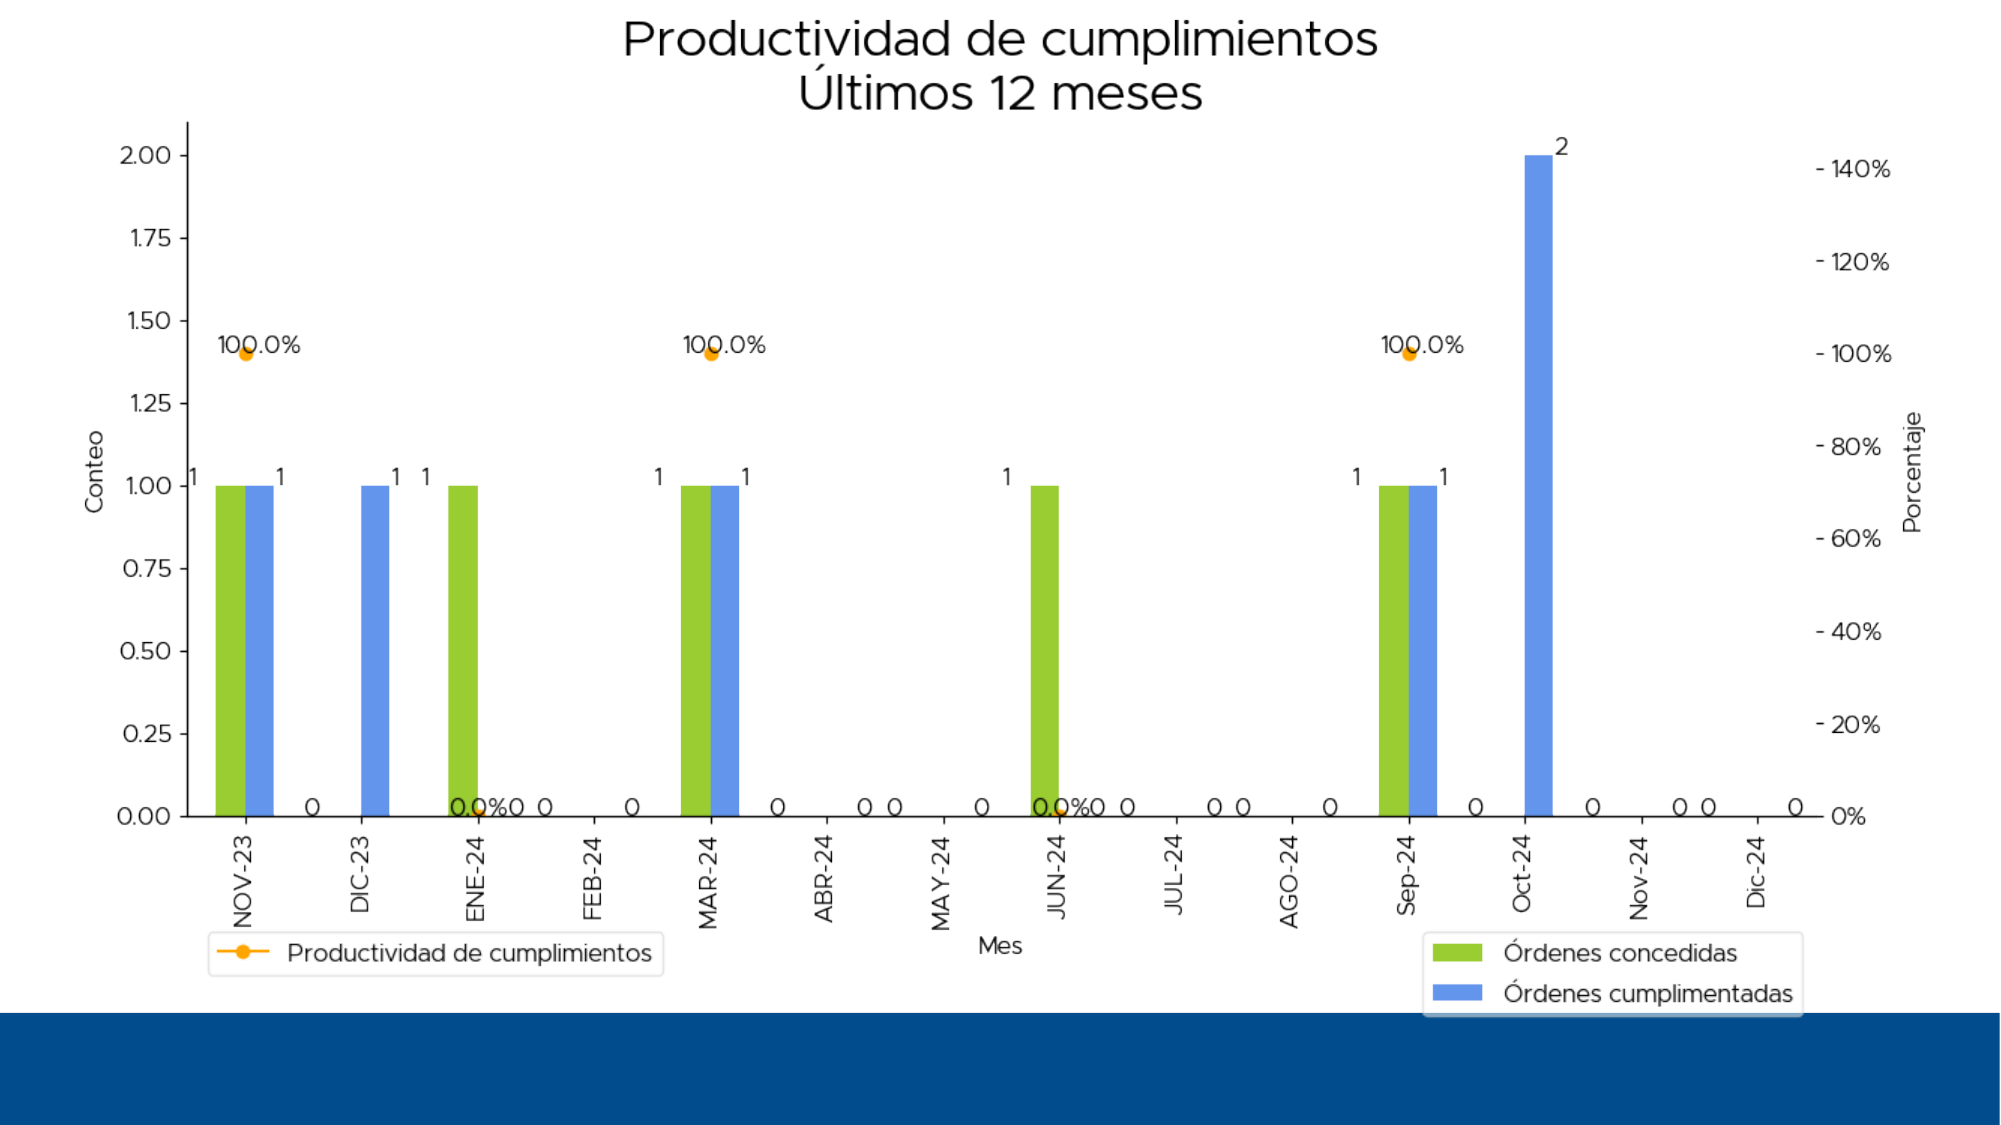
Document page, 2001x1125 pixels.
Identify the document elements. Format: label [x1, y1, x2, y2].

picture [70, 5, 1939, 1031]
